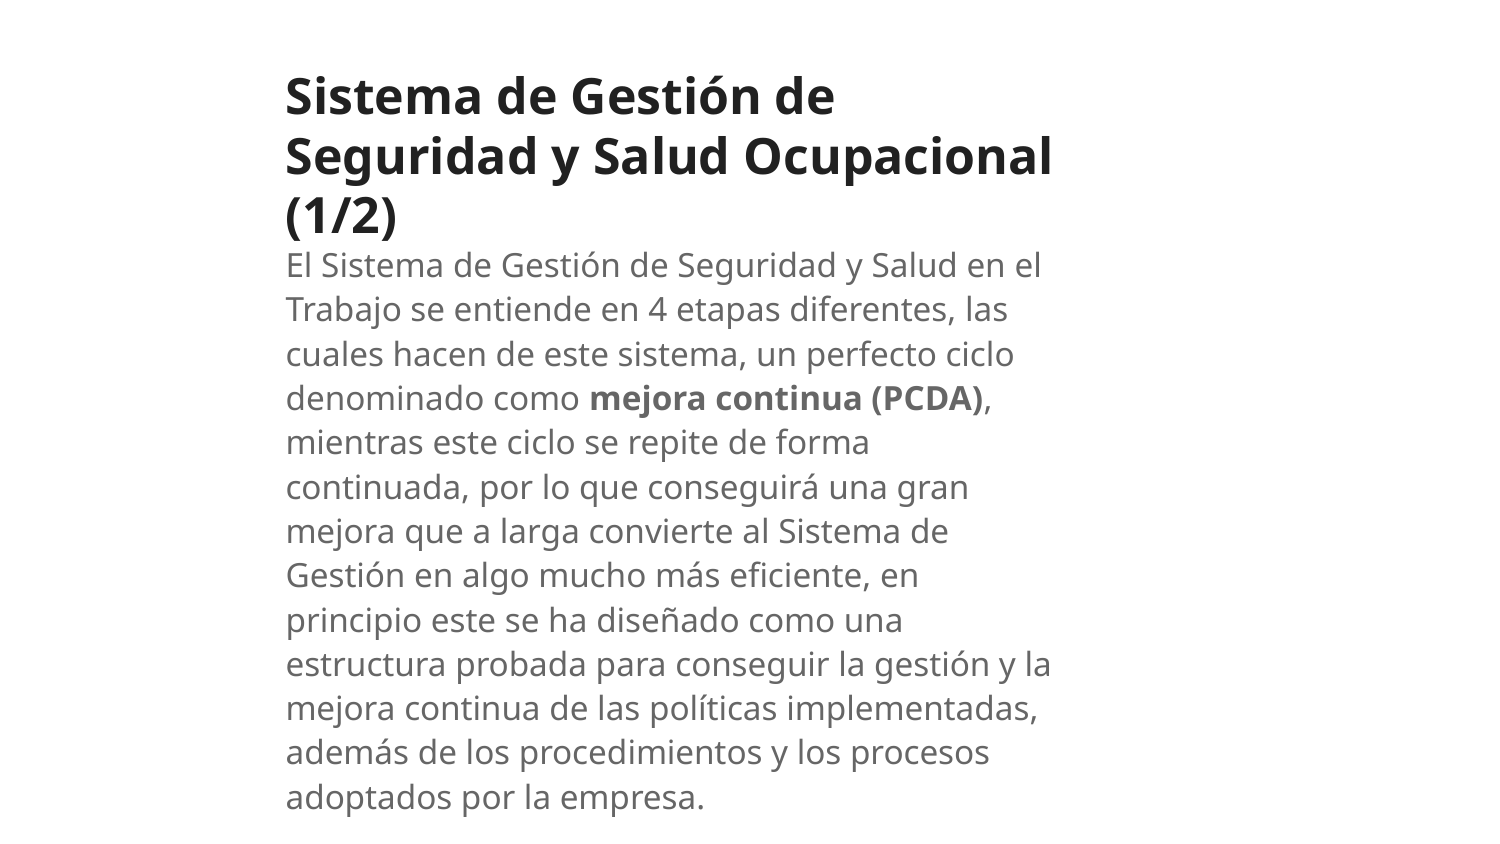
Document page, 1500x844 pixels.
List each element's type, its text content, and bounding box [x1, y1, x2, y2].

title Sistema de Gestión de Seguridad y Salud Ocupacional (1/2) [270, 52, 1080, 197]
list El Sistema de Gestión de Seguridad y Salud en el Trabajo se entiende en 4 etapas diferentes, las cuales hacen de este sistema, un perfecto ciclo denominado como mejora continua (PCDA), mientras este ciclo se repite de forma continuada, por lo que conseguirá una gran mejora que a larga convierte al Sistema de Gestión en algo mucho más eficiente, en principio este se ha diseñado como una estructura probada para conseguir la gestión y la mejora continua de las políticas implementadas, además de los procedimientos y los procesos adoptados por la empresa. [270, 225, 1080, 562]
